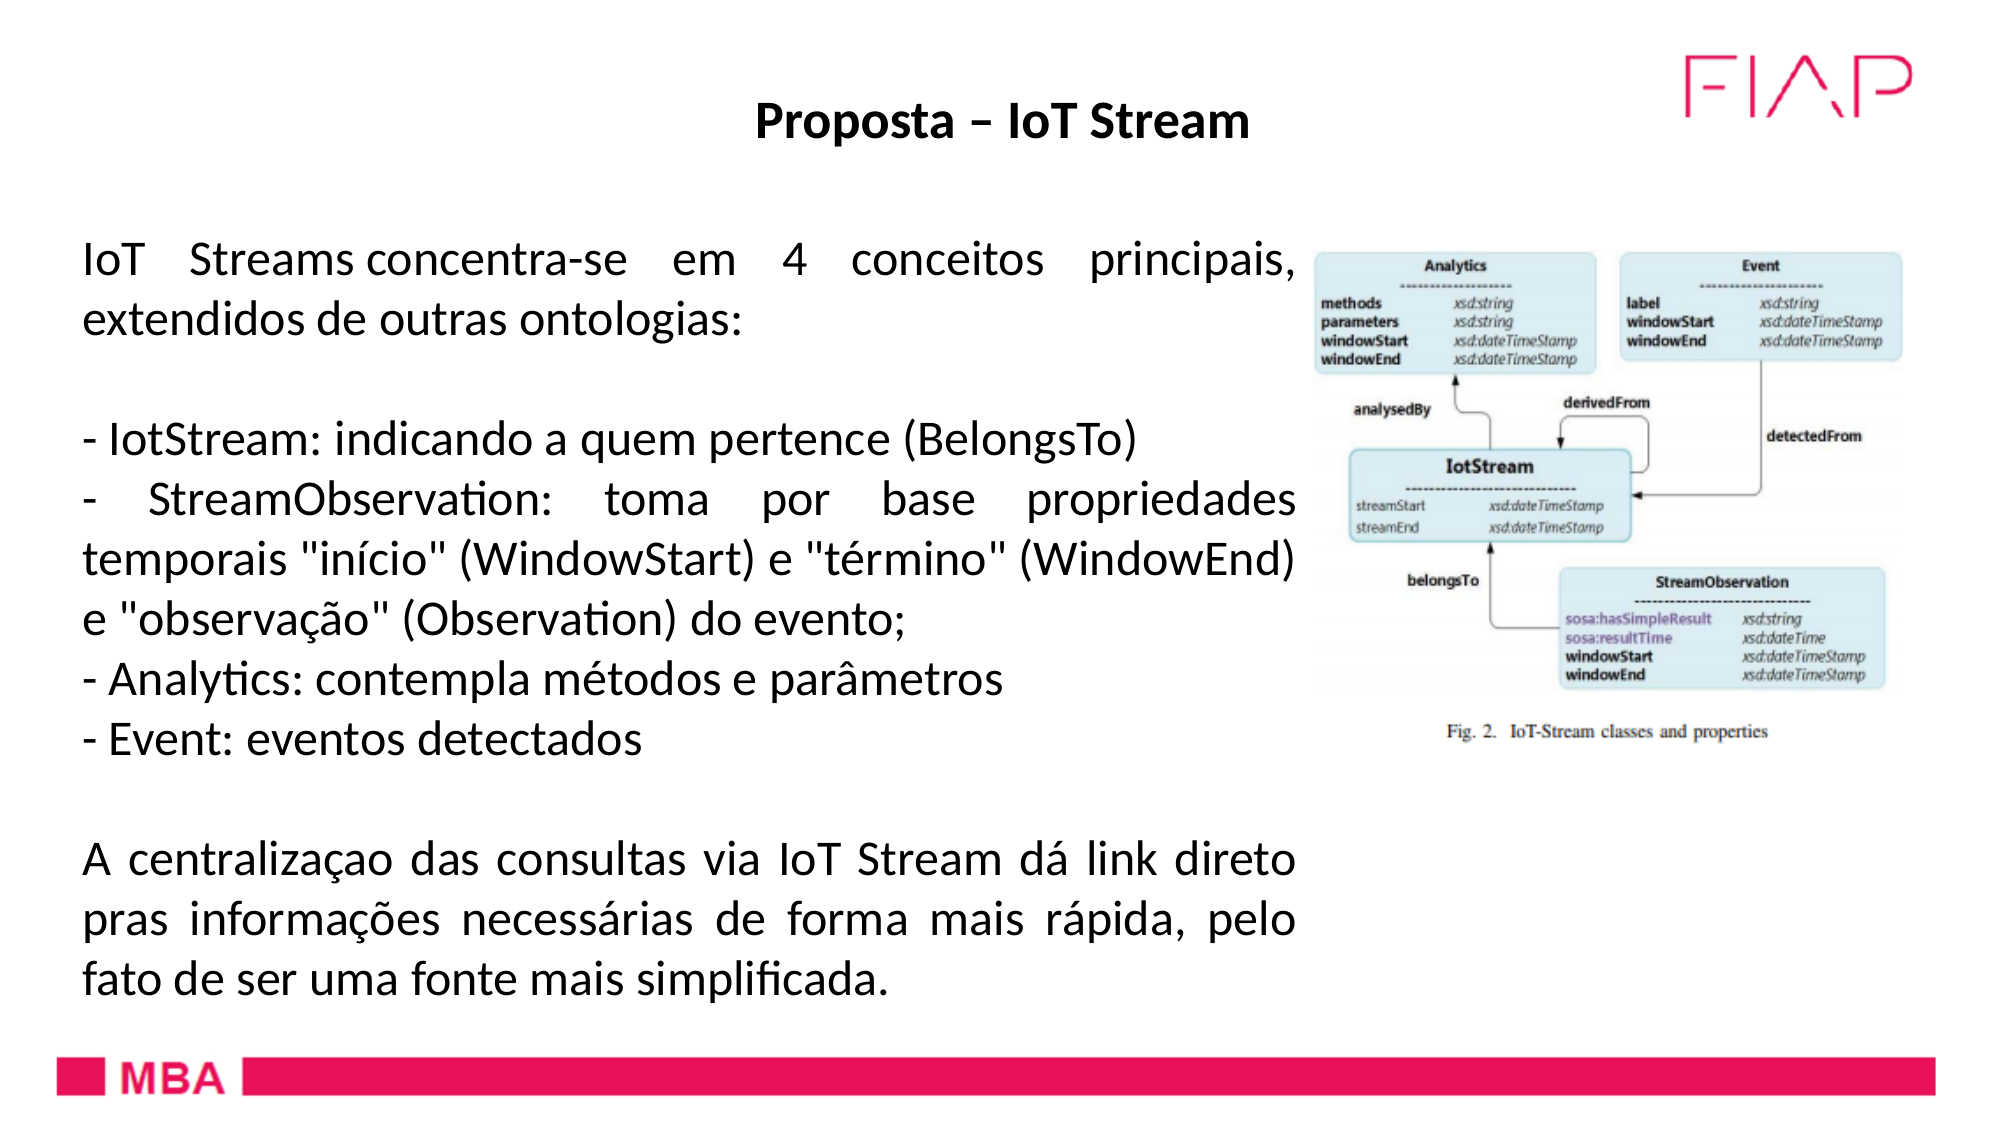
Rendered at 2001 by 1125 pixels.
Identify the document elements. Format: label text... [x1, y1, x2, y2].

picture [1017, 562, 1032, 613]
picture [992, 537, 1007, 588]
picture [54, 1048, 1953, 1107]
text_box Proposta – IoT Stream [54, 77, 1953, 157]
text_box IoT Streams concentra-se em 4 conceitos principais, extendidos de outras ontologias: - IotStream: indicando a quem pertence (BelongsTo) - StreamObservation: toma por base propriedades temporais "início" (WindowStart) e "término" (WindowEnd) e "observação" (Observation) do evento; - Analytics: contempla métodos e parâmetros - Event: eventos detectados A centralizaçao das consultas via IoT Stream dá link direto pras informações necessárias de forma mais rápida, pelo fato de ser uma fonte mais simplificada. [67, 218, 1313, 1014]
picture [1669, 40, 1923, 138]
picture [1310, 244, 1912, 753]
